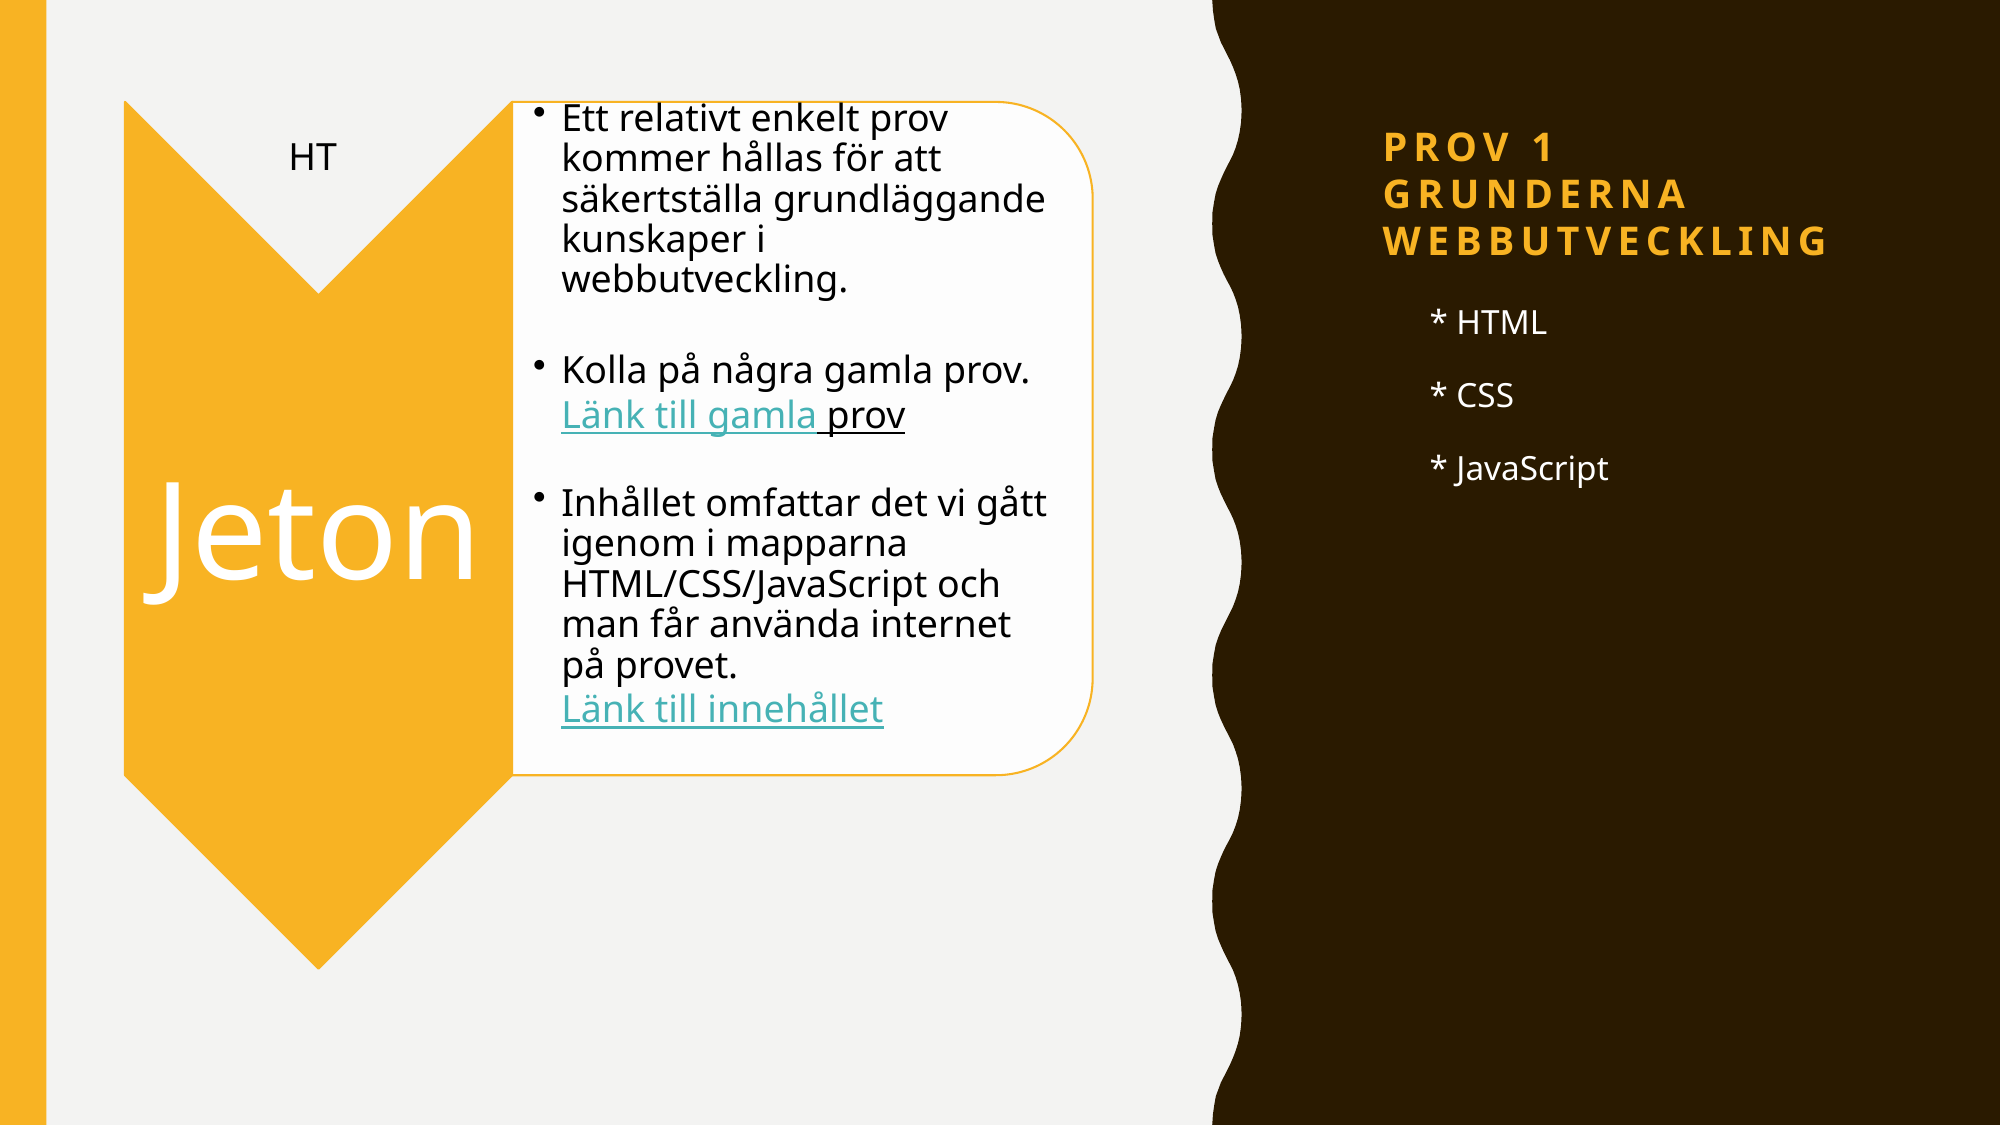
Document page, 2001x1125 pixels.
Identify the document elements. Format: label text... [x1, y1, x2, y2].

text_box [124, 101, 1093, 969]
list * HTML * CSS * JavaScript [1367, 285, 1875, 969]
title Prov 1 grunderna webbutveckling [1367, 75, 1875, 272]
